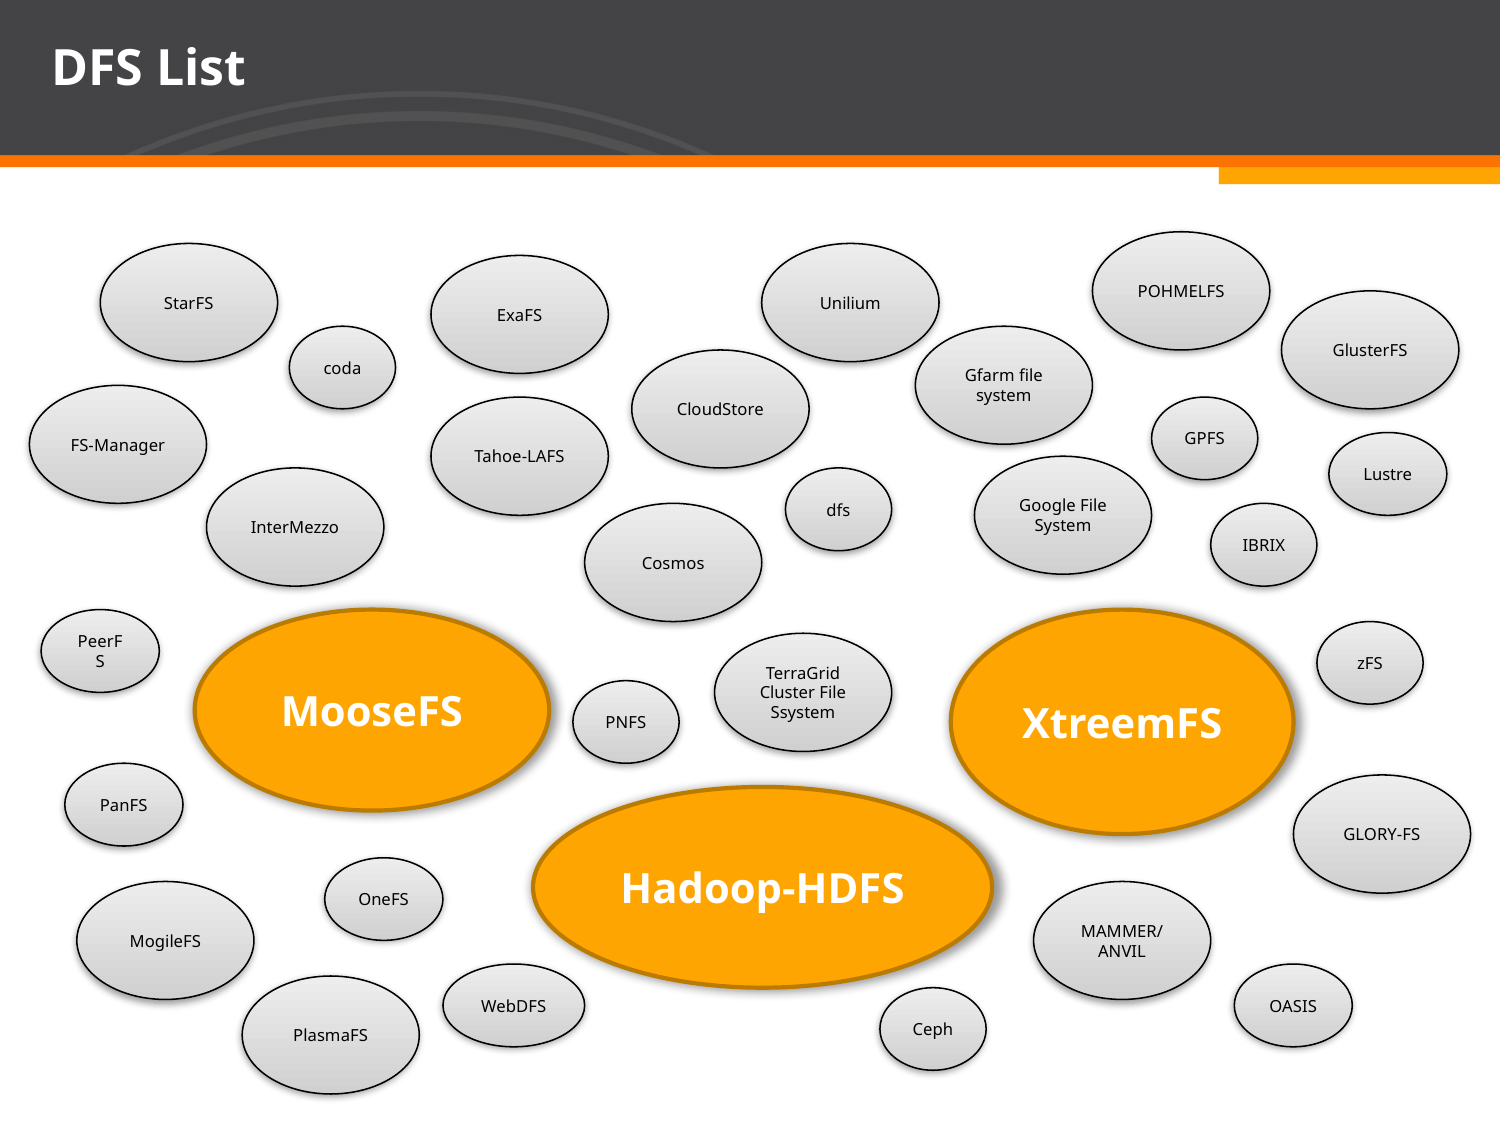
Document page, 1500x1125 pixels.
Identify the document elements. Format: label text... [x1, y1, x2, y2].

text_box GPFS [1150, 396, 1259, 481]
text_box WebDFS [442, 963, 586, 1048]
text_box zFS [1316, 620, 1424, 705]
text_box Unilium [760, 242, 940, 363]
text_box TerraGrid Cluster File Ssystem [713, 632, 893, 753]
text_box dfs [784, 467, 893, 552]
text_box PanFS [64, 762, 184, 847]
text_box CloudStore [631, 349, 810, 469]
text_box XtreemFS [948, 607, 1296, 837]
text_box PNFS [572, 679, 680, 764]
text_box MooseFS [192, 607, 552, 813]
text_box MogileFS [76, 880, 255, 1001]
text_box Lustre [1328, 431, 1448, 517]
text_box FS-Manager [28, 384, 208, 505]
text_box POHMELFS [1091, 230, 1271, 351]
text_box OASIS [1233, 963, 1354, 1048]
text_box Google File System [973, 455, 1153, 575]
text_box PlasmaFS [241, 975, 421, 1095]
text_box ExaFS [430, 254, 610, 375]
text_box InterMezzo [205, 467, 385, 587]
text_box IBRIX [1209, 502, 1318, 587]
text_box Ceph [879, 986, 987, 1072]
text_box Hadoop-HDFS [530, 784, 995, 990]
text_box Cosmos [583, 502, 763, 623]
text_box PeerFS [40, 608, 161, 694]
text_box MAMMER/ANVIL [1032, 880, 1212, 1001]
text_box GLORY-FS [1292, 774, 1472, 894]
text_box coda [288, 325, 397, 410]
text_box OneFS [323, 857, 444, 942]
text_box Gfarm file system [914, 325, 1094, 445]
title DFS List [51, 19, 961, 119]
picture [0, 0, 1500, 1125]
text_box StarFS [99, 242, 279, 363]
text_box GlusterFS [1280, 290, 1460, 410]
text_box Tahoe-LAFS [430, 396, 610, 517]
